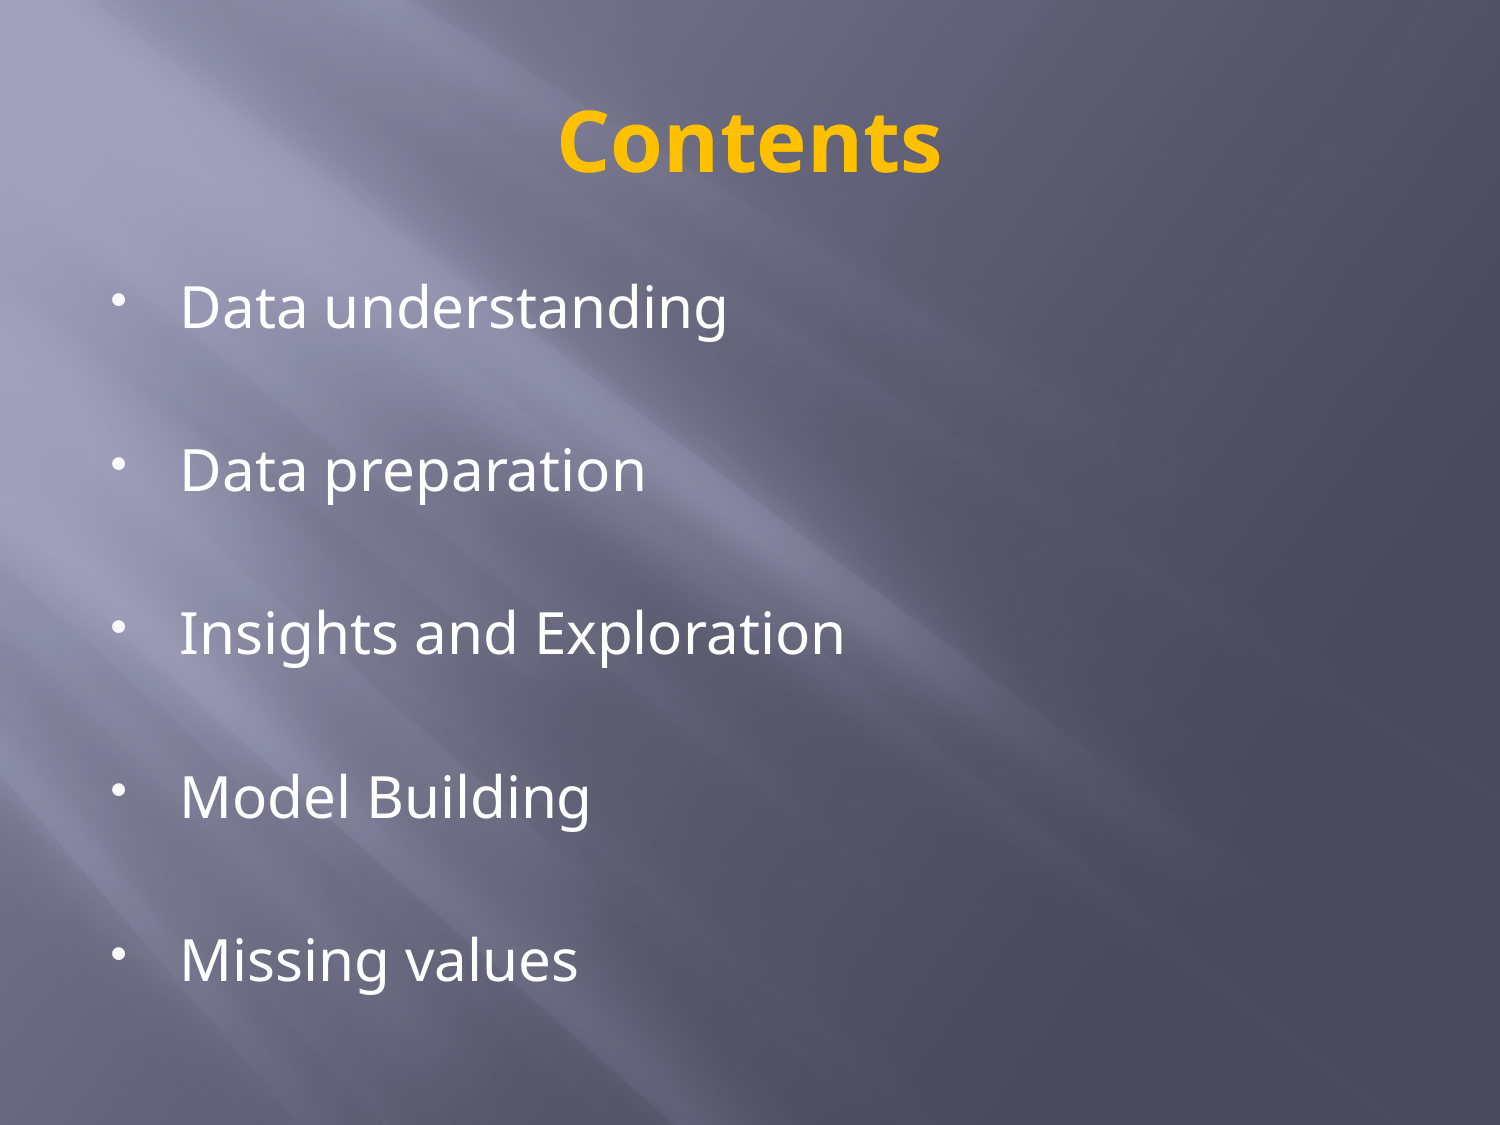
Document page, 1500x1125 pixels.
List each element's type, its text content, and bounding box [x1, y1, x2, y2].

list Data understanding Data preparation Insights and Exploration Model Building Missing values [75, 262, 1425, 1035]
title Contents [75, 45, 1425, 233]
